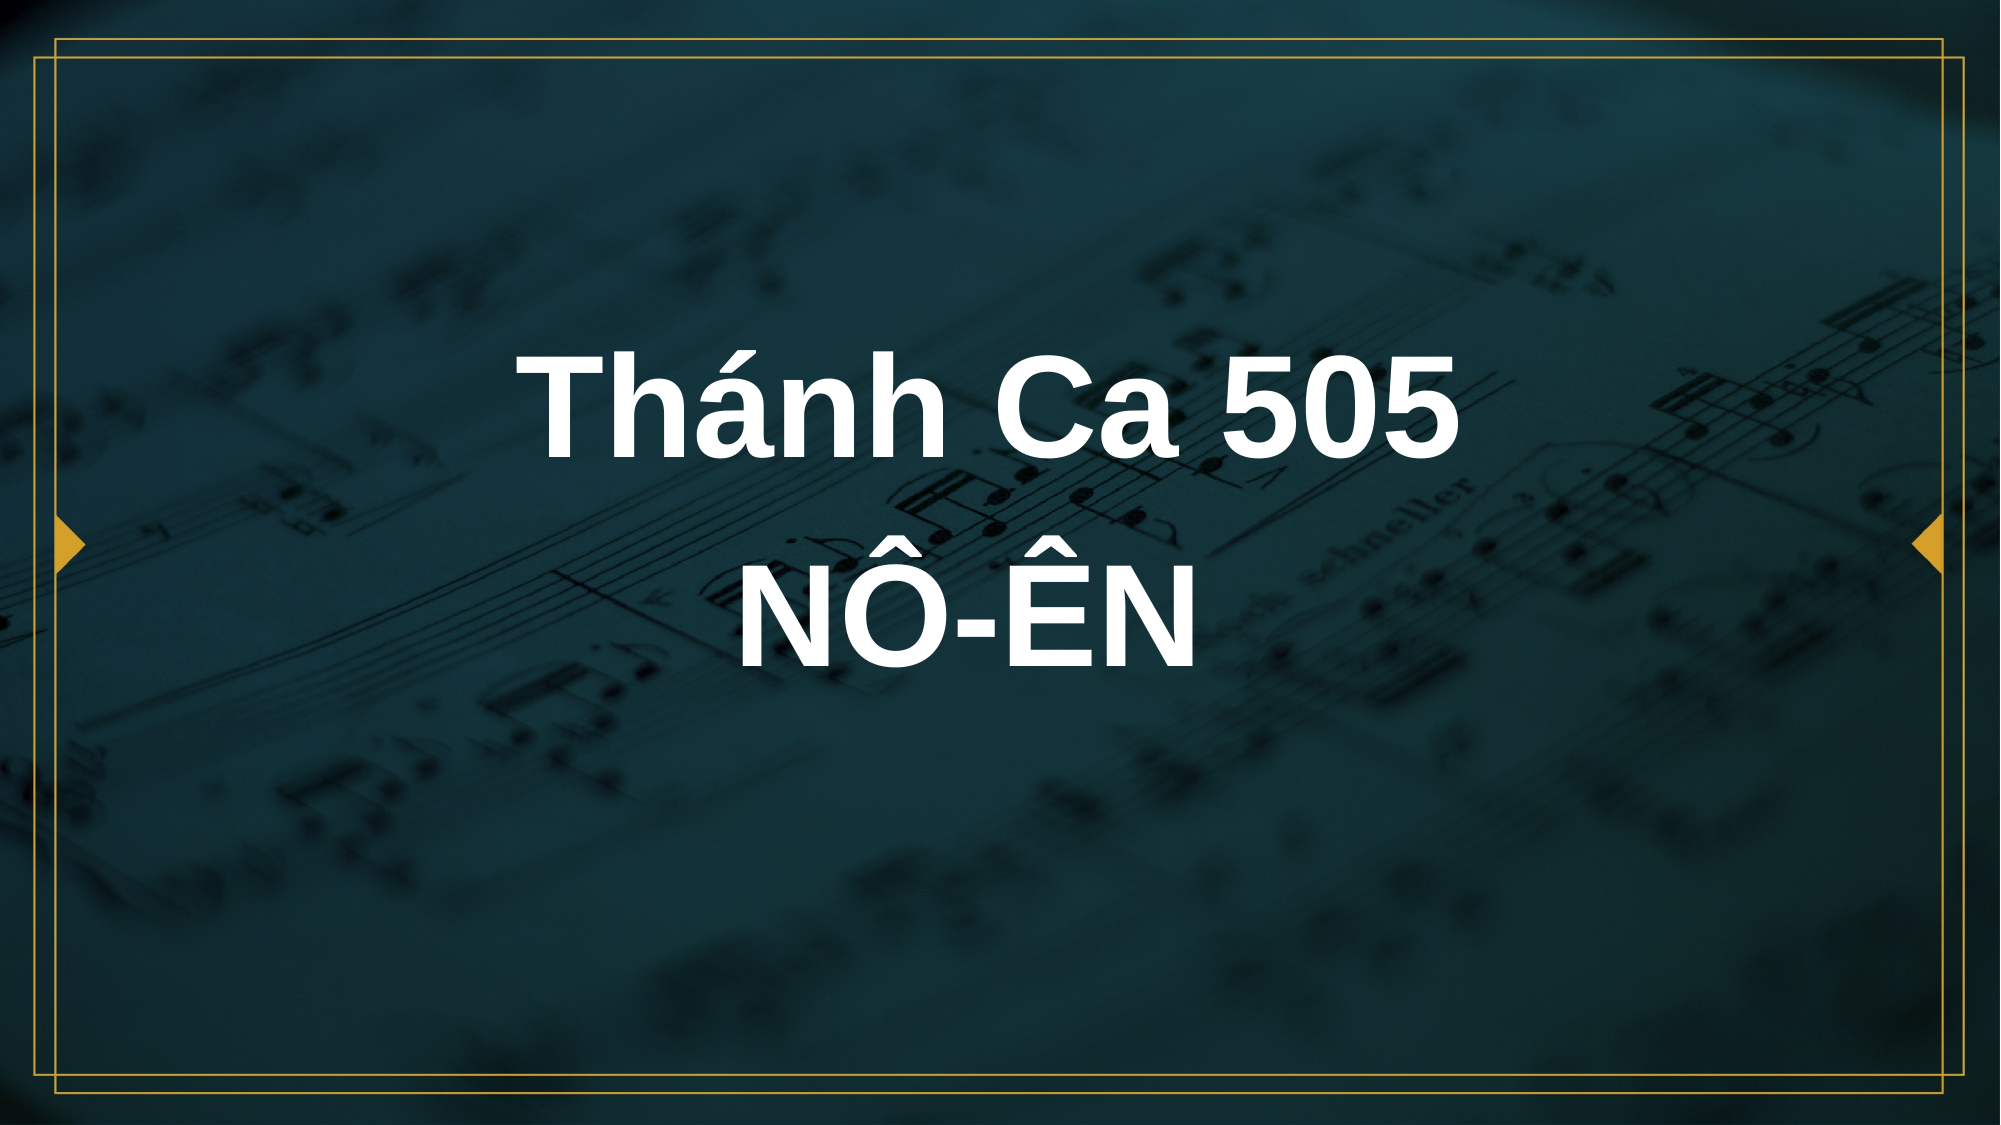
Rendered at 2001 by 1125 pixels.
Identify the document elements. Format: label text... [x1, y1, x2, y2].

title Thánh Ca 505 NÔ-ÊN [103, 151, 1875, 821]
picture [0, 0, 2000, 1125]
